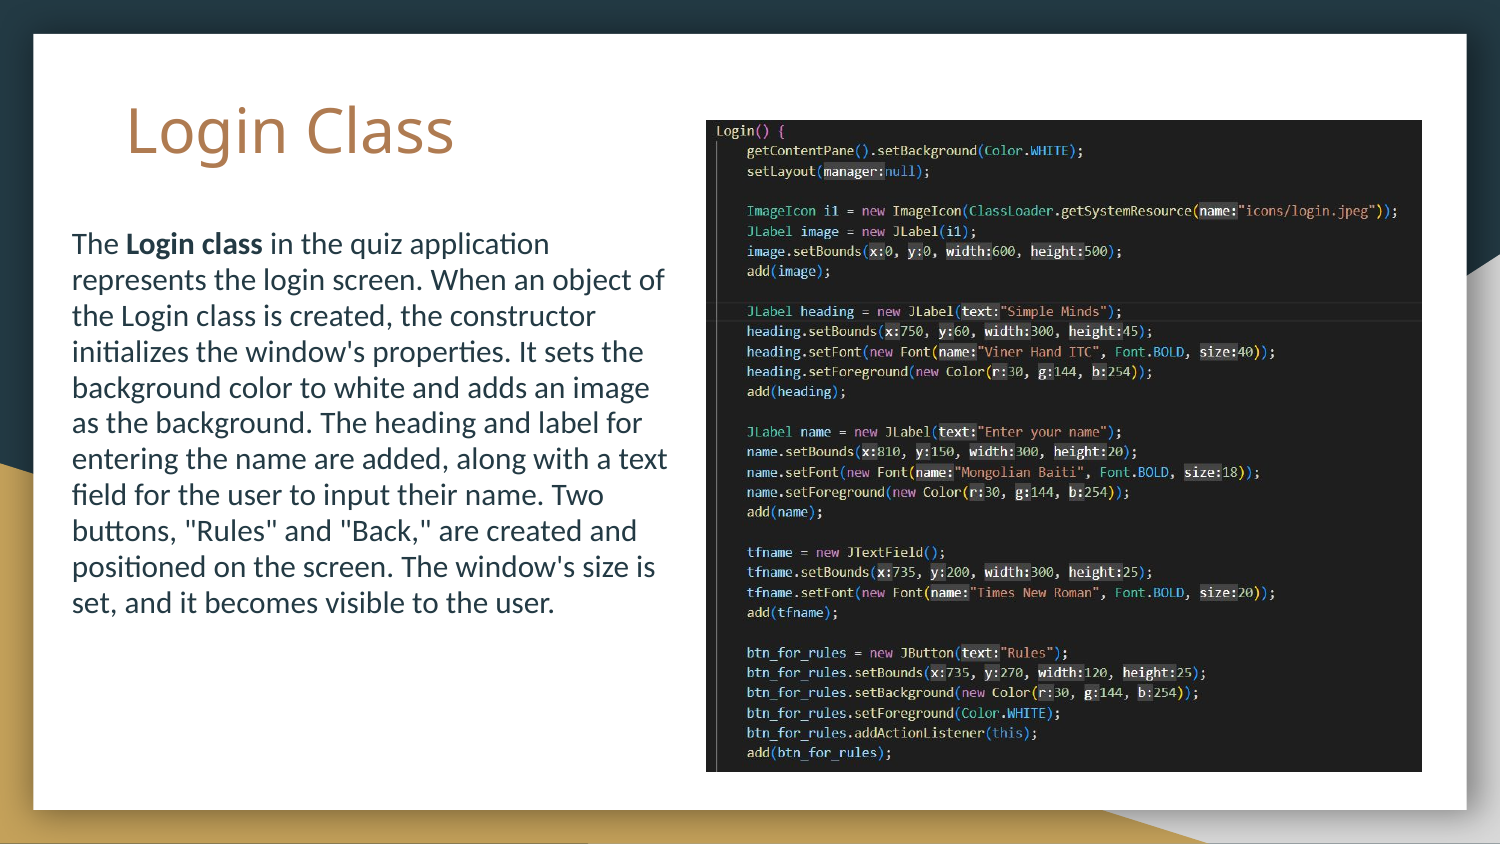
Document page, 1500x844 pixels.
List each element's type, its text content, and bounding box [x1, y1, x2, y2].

title Login Class [110, 72, 736, 212]
picture [706, 120, 1422, 772]
list The Login class in the quiz application represents the login screen. When an object of the Login class is created, the constructor initializes the window's properties. It sets the background color to white and adds an image as the background. The heading and label for entering the name are added, along with a text field for the user to input their name. Two buttons, "Rules" and "Back," are created and positioned on the screen. The window's size is set, and it becomes visible to the user. [56, 211, 699, 758]
